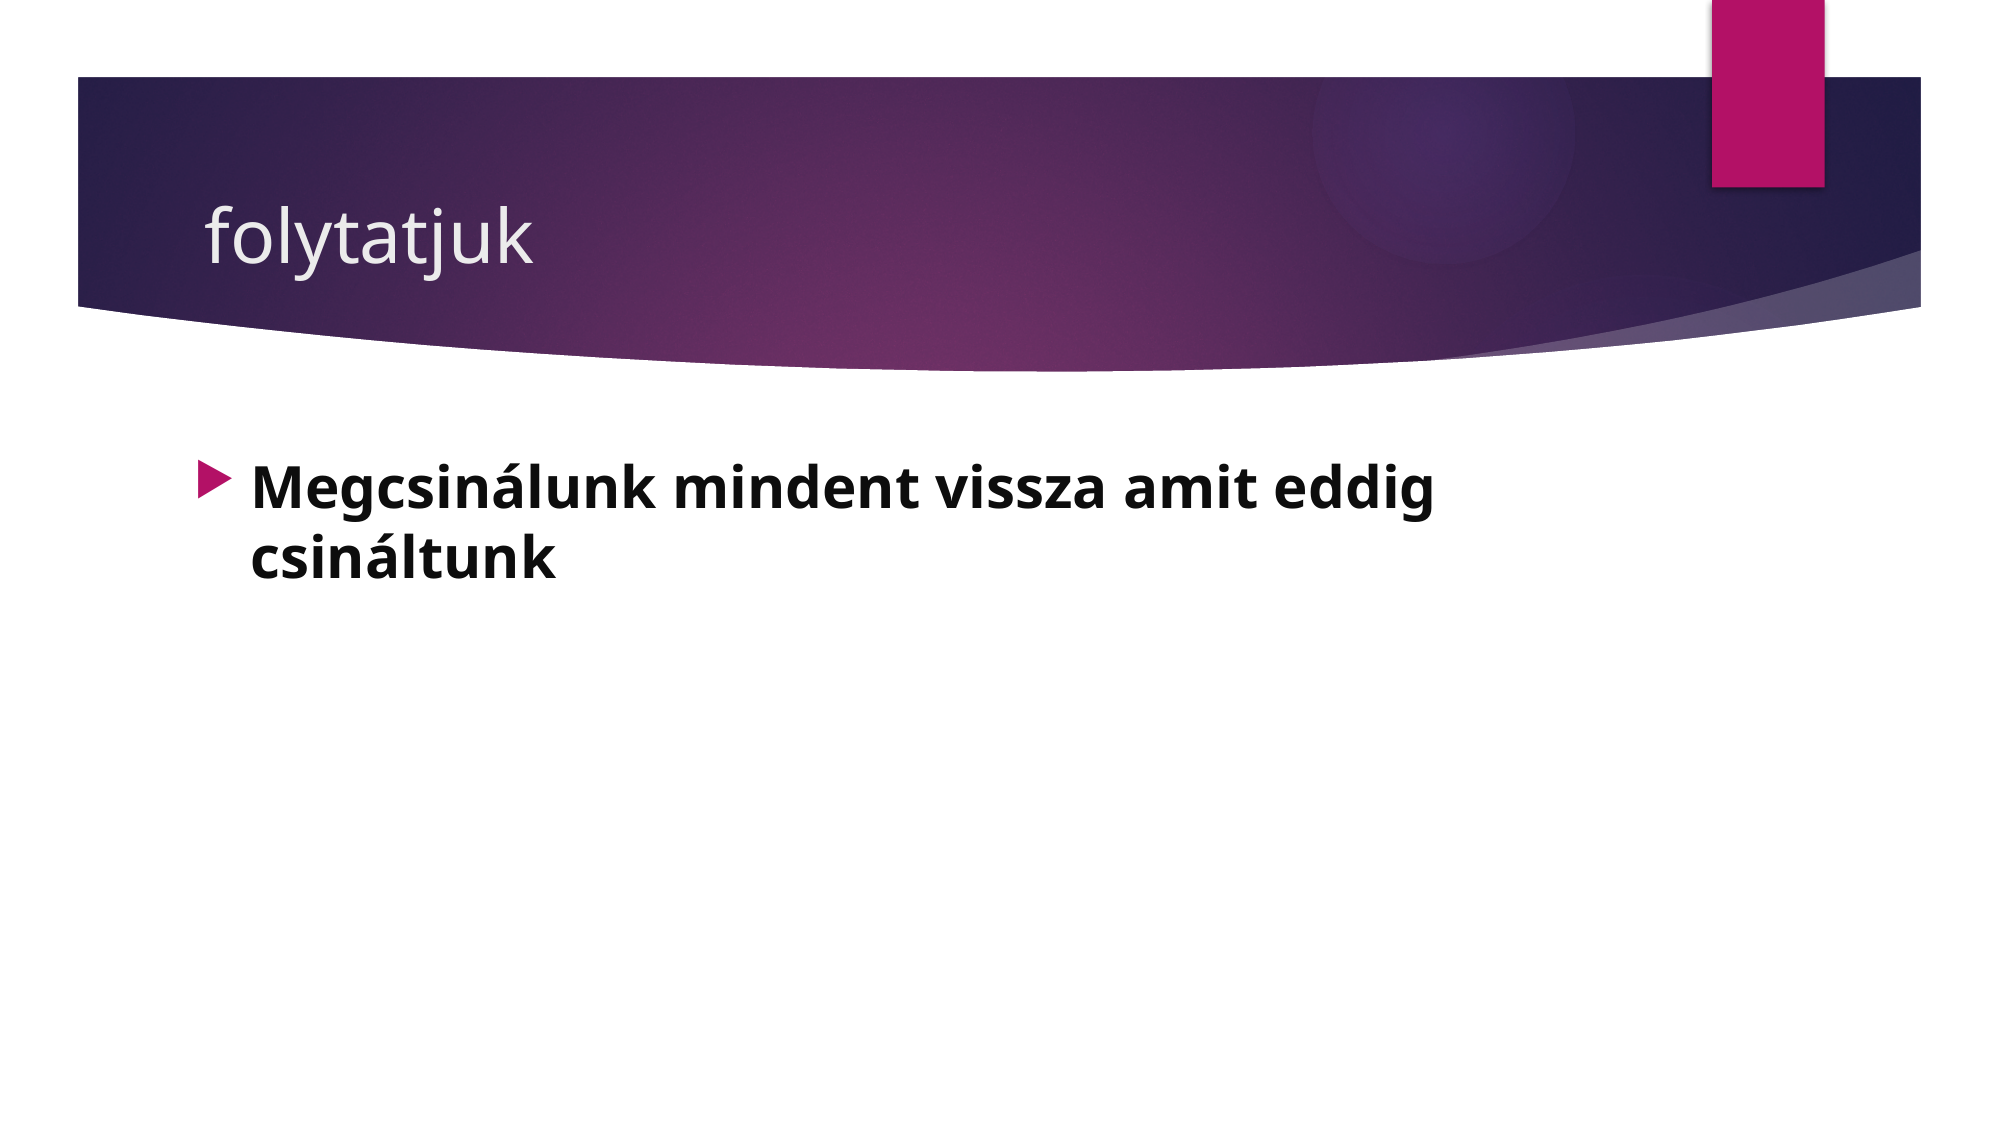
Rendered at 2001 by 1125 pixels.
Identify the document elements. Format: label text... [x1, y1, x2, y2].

list Megcsinálunk mindent vissza amit eddig csináltunk [178, 442, 1627, 1004]
title folytatjuk [189, 175, 1627, 292]
